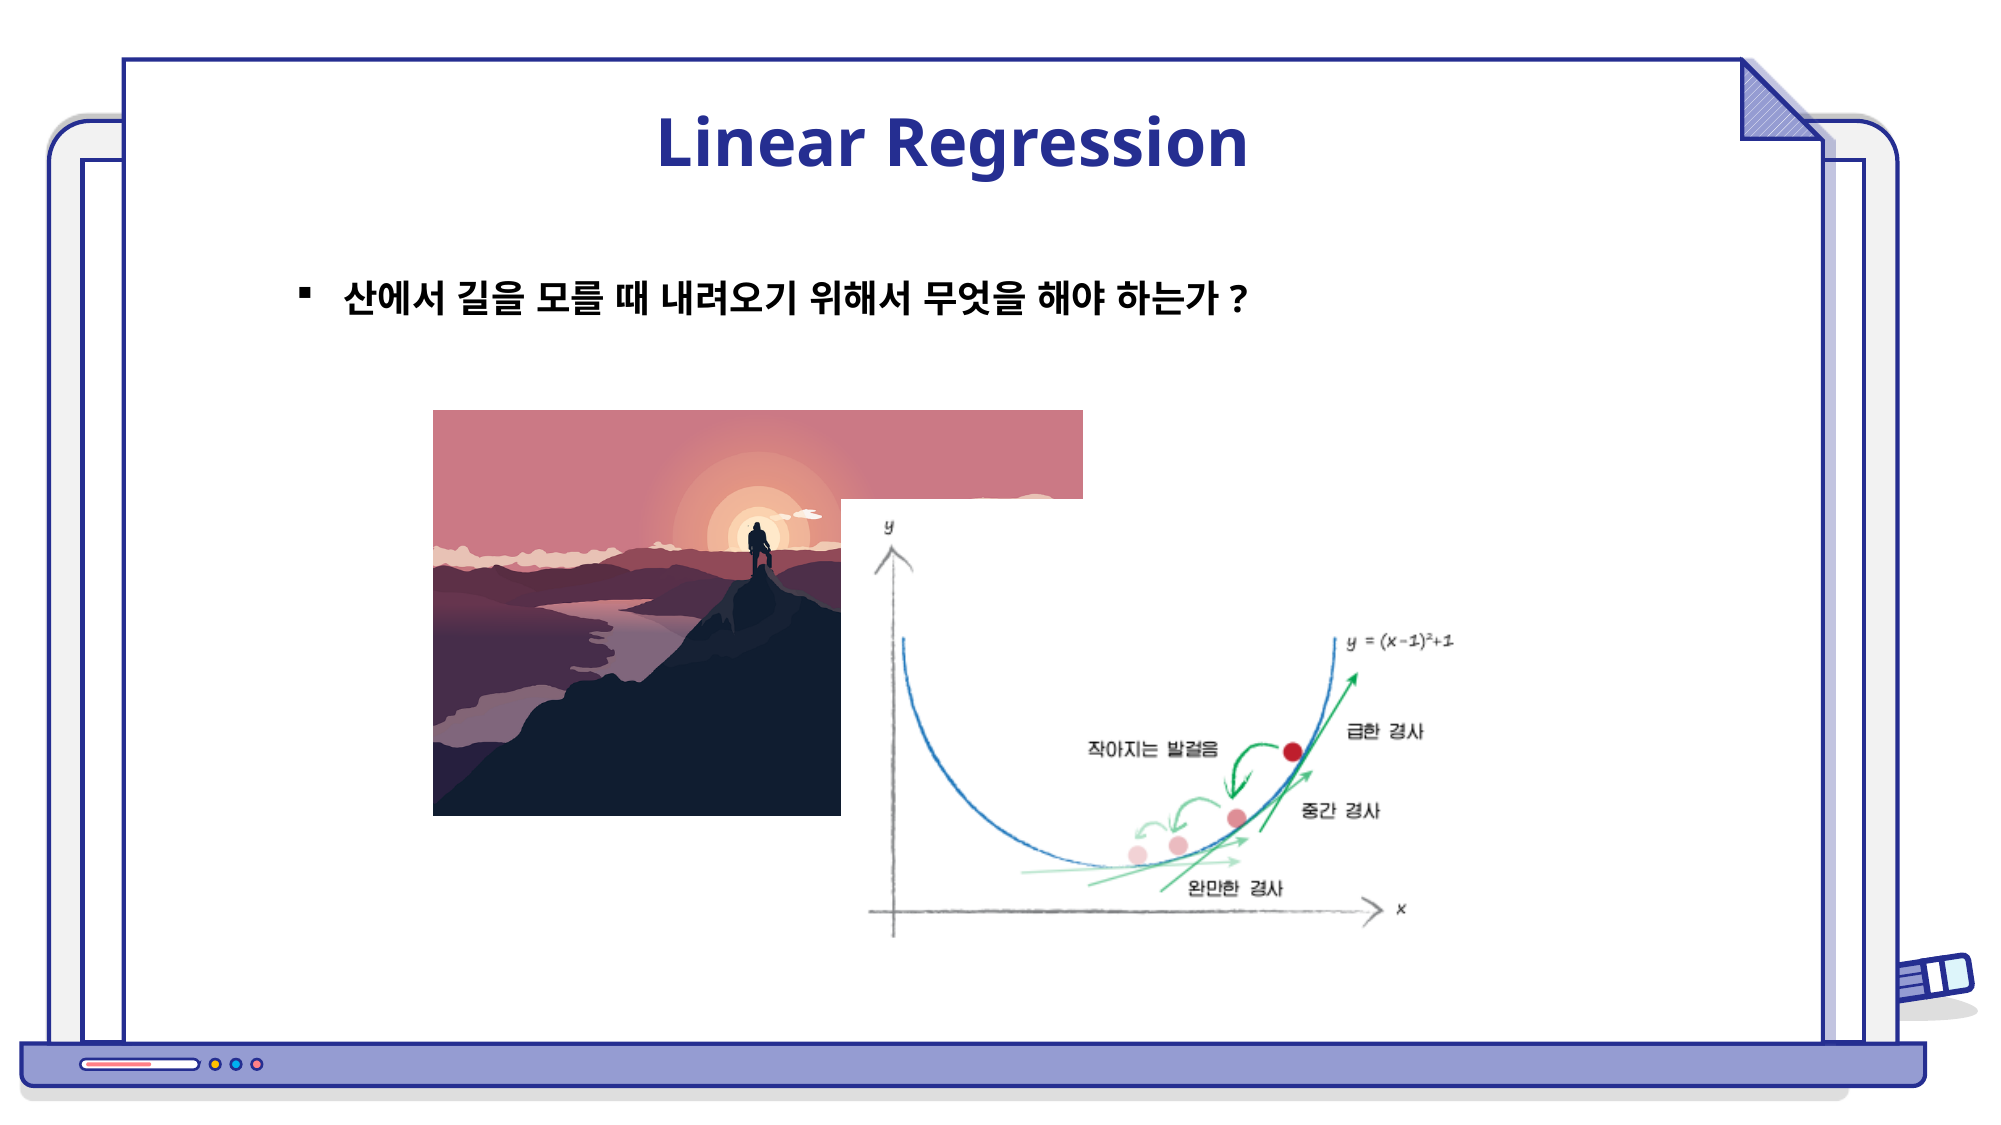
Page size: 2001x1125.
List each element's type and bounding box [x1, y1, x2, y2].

text_box [21, 59, 1979, 1086]
picture [433, 410, 1491, 972]
